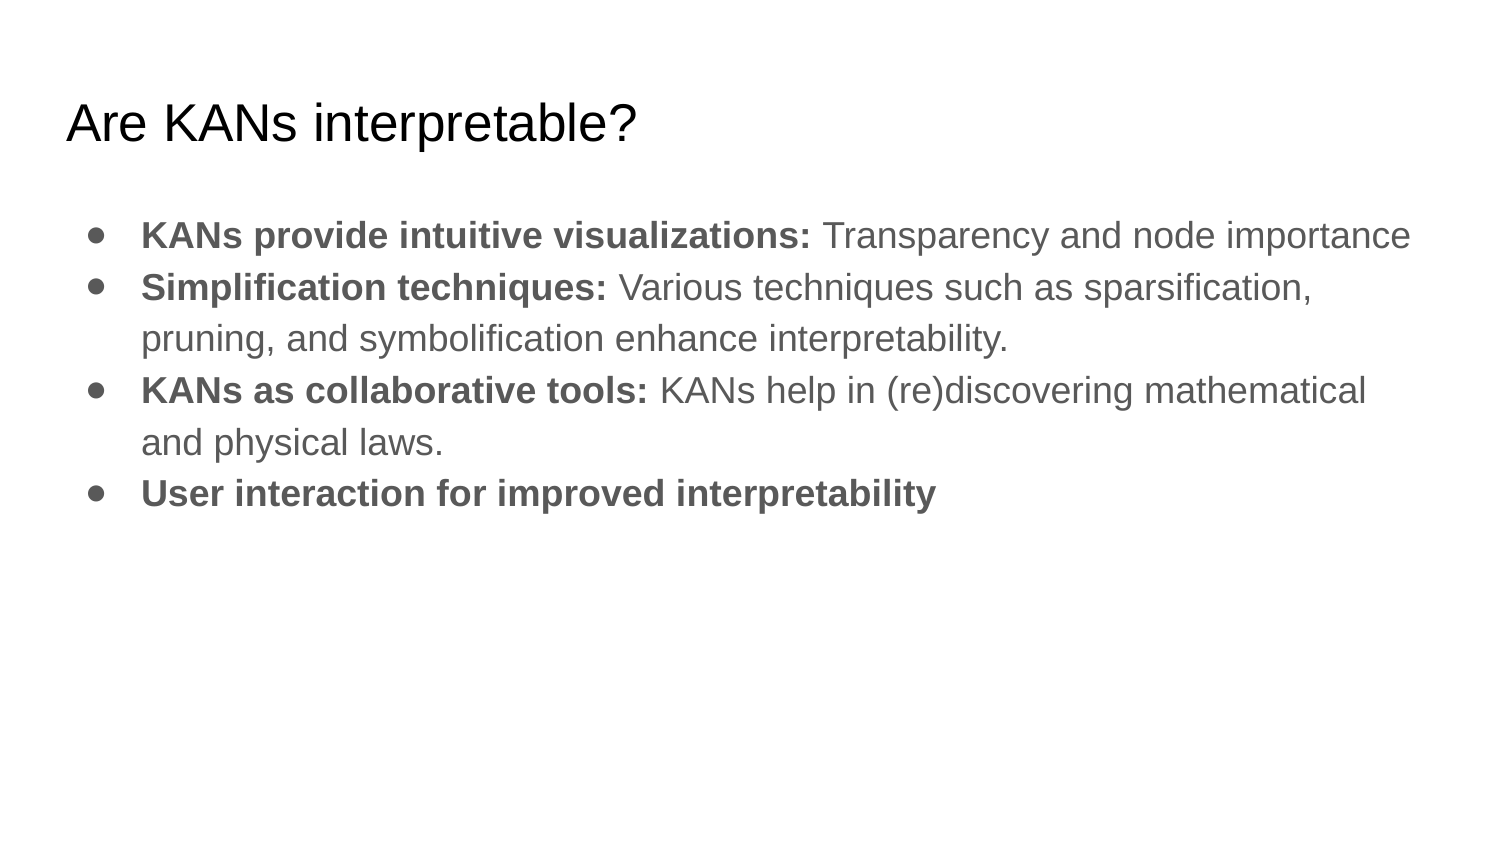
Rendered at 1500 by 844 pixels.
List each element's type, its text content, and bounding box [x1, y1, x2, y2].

list KANs provide intuitive visualizations: Transparency and node importance Simplification techniques: Various techniques such as sparsification, pruning, and symbolification enhance interpretability. KANs as collaborative tools: KANs help in (re)discovering mathematical and physical laws. User interaction for improved interpretability [51, 189, 1449, 750]
title Are KANs interpretable? [51, 72, 1449, 167]
